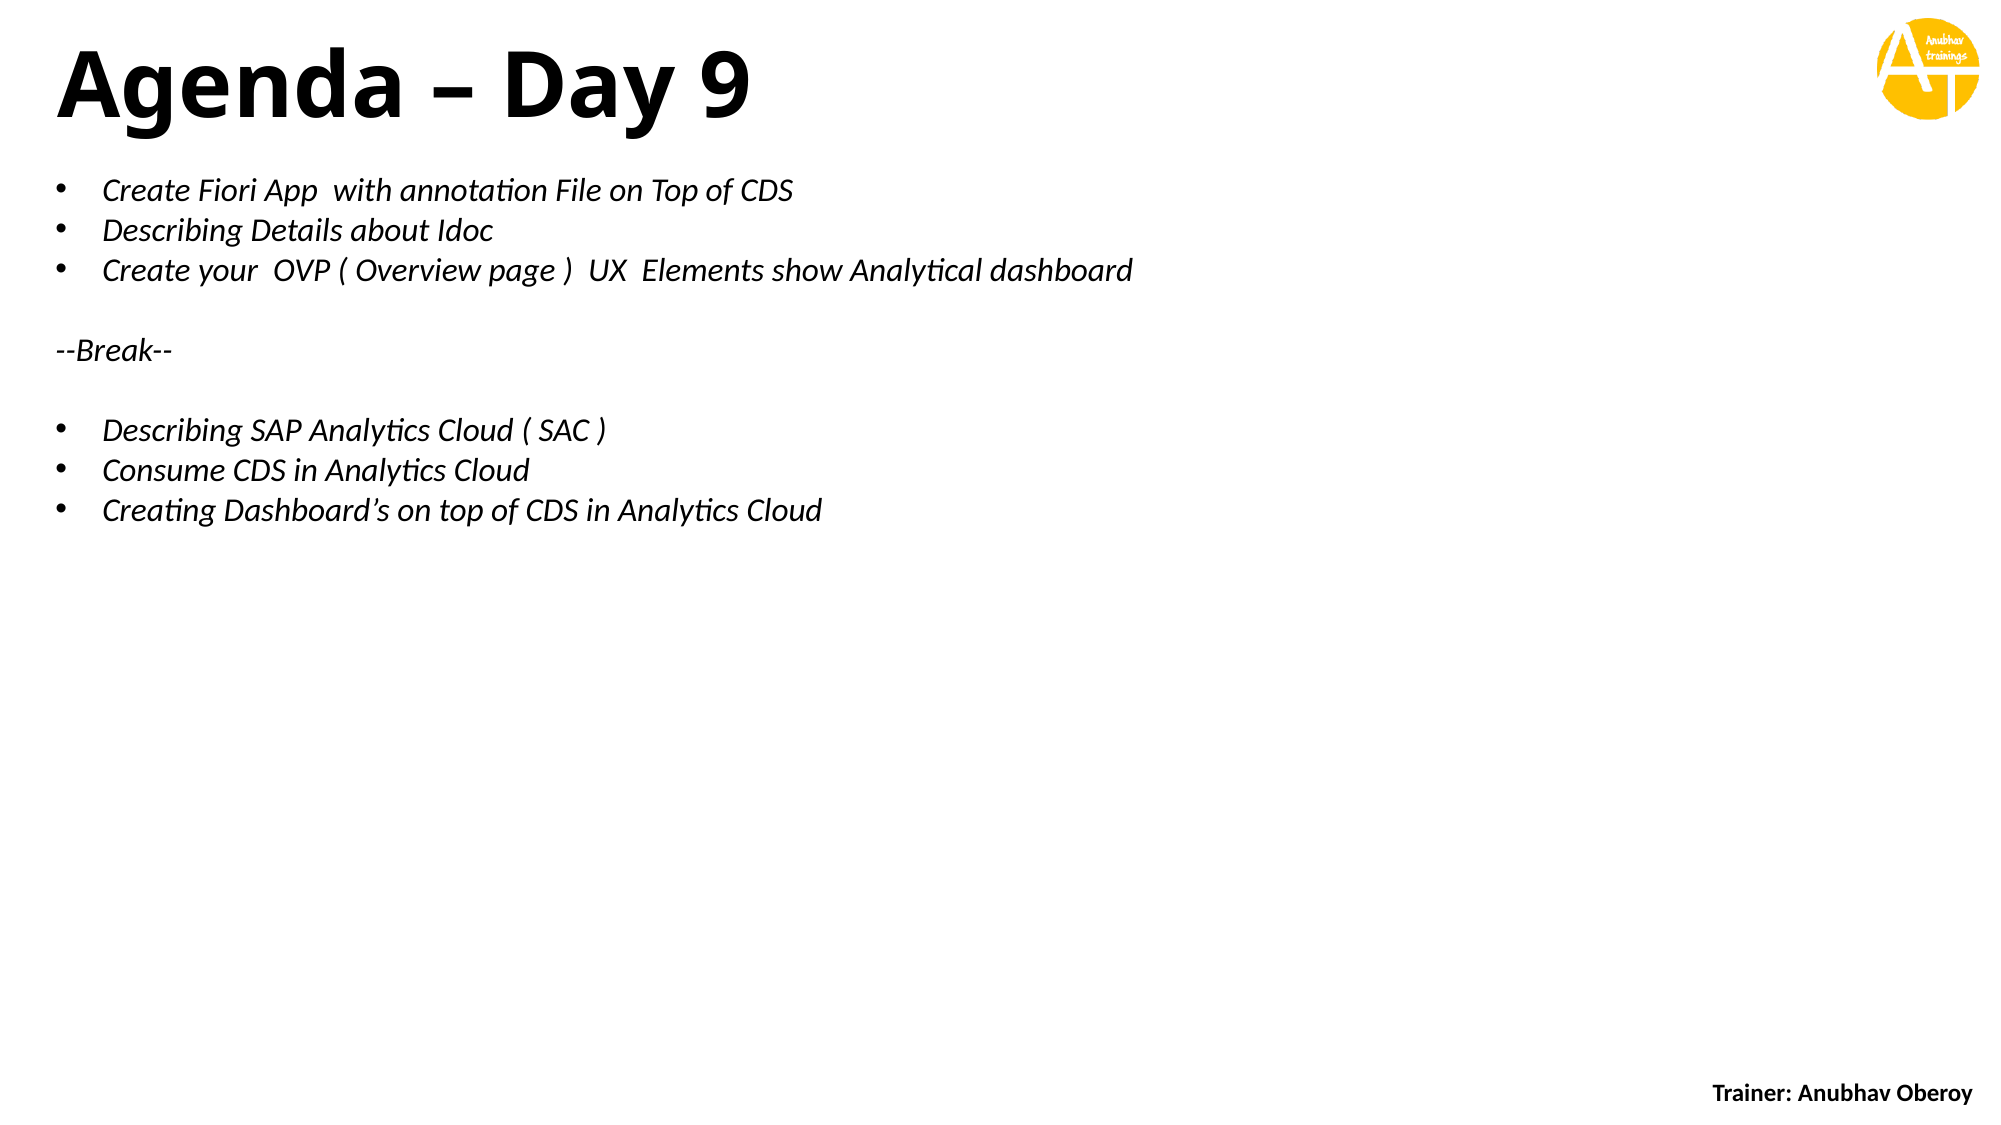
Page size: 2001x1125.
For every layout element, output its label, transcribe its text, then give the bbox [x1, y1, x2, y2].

text_box Agenda – Day 9 [42, 30, 1896, 148]
footer Trainer: Anubhav Oberoy [1660, 1074, 2000, 1108]
text_box Create Fiori App with annotation File on Top of CDS Describing Details about Idoc Create your OVP ( Overview page ) UX Elements show Analytical dashboard --Break-- Describing SAP Analytics Cloud ( SAC ) Consume CDS in Analytics Cloud Creating Dashboard’s on top of CDS in Analytics Cloud [40, 161, 1960, 536]
picture [1866, 11, 1985, 128]
